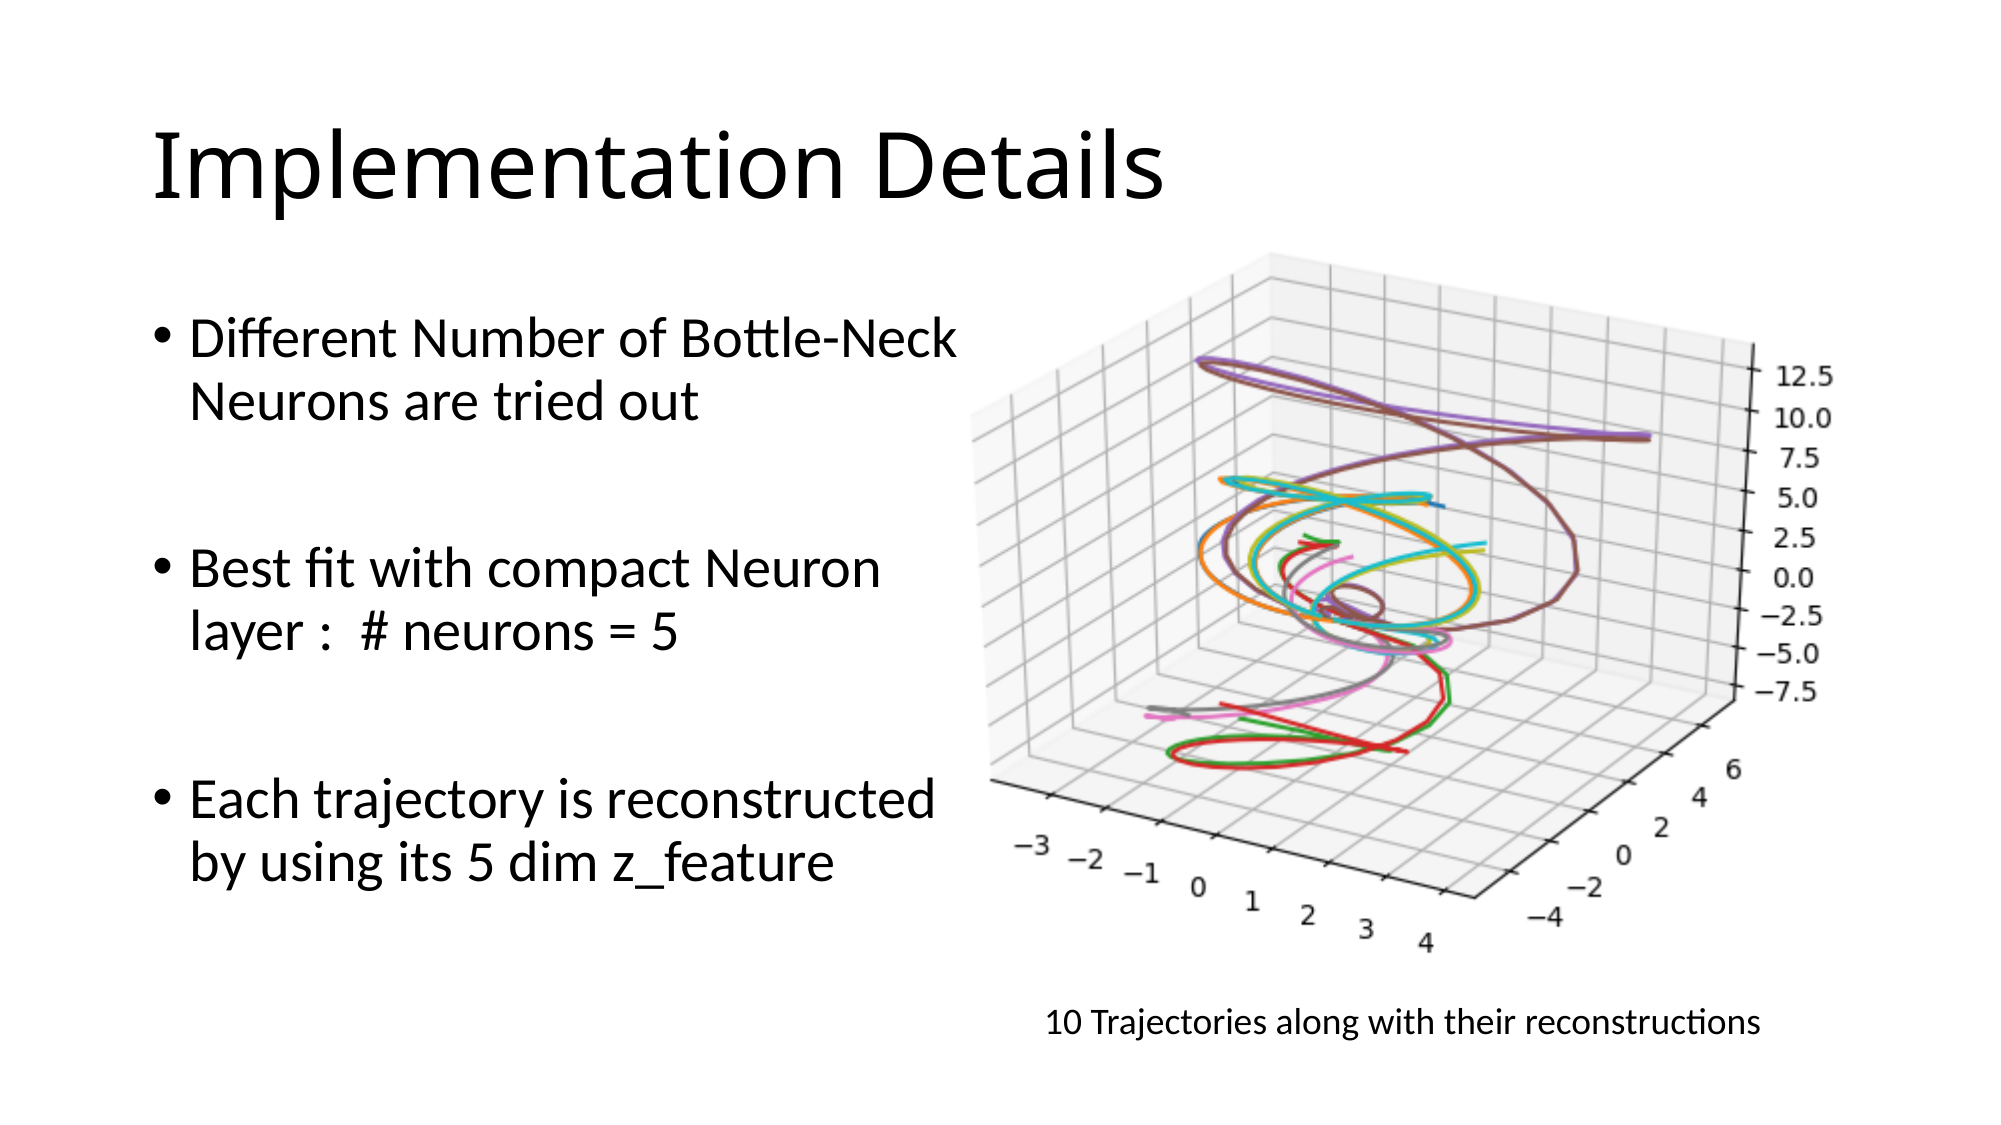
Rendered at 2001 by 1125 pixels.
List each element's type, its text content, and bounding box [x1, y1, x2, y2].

title Implementation Details [137, 59, 1863, 278]
list Different Number of Bottle-Neck Neurons are tried out Best fit with compact Neuron layer : # neurons = 5 Each trajectory is reconstructed by using its 5 dim z_feature [137, 299, 988, 1014]
text_box 10 Trajectories along with their reconstructions [1029, 990, 1777, 1050]
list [931, 225, 1886, 990]
